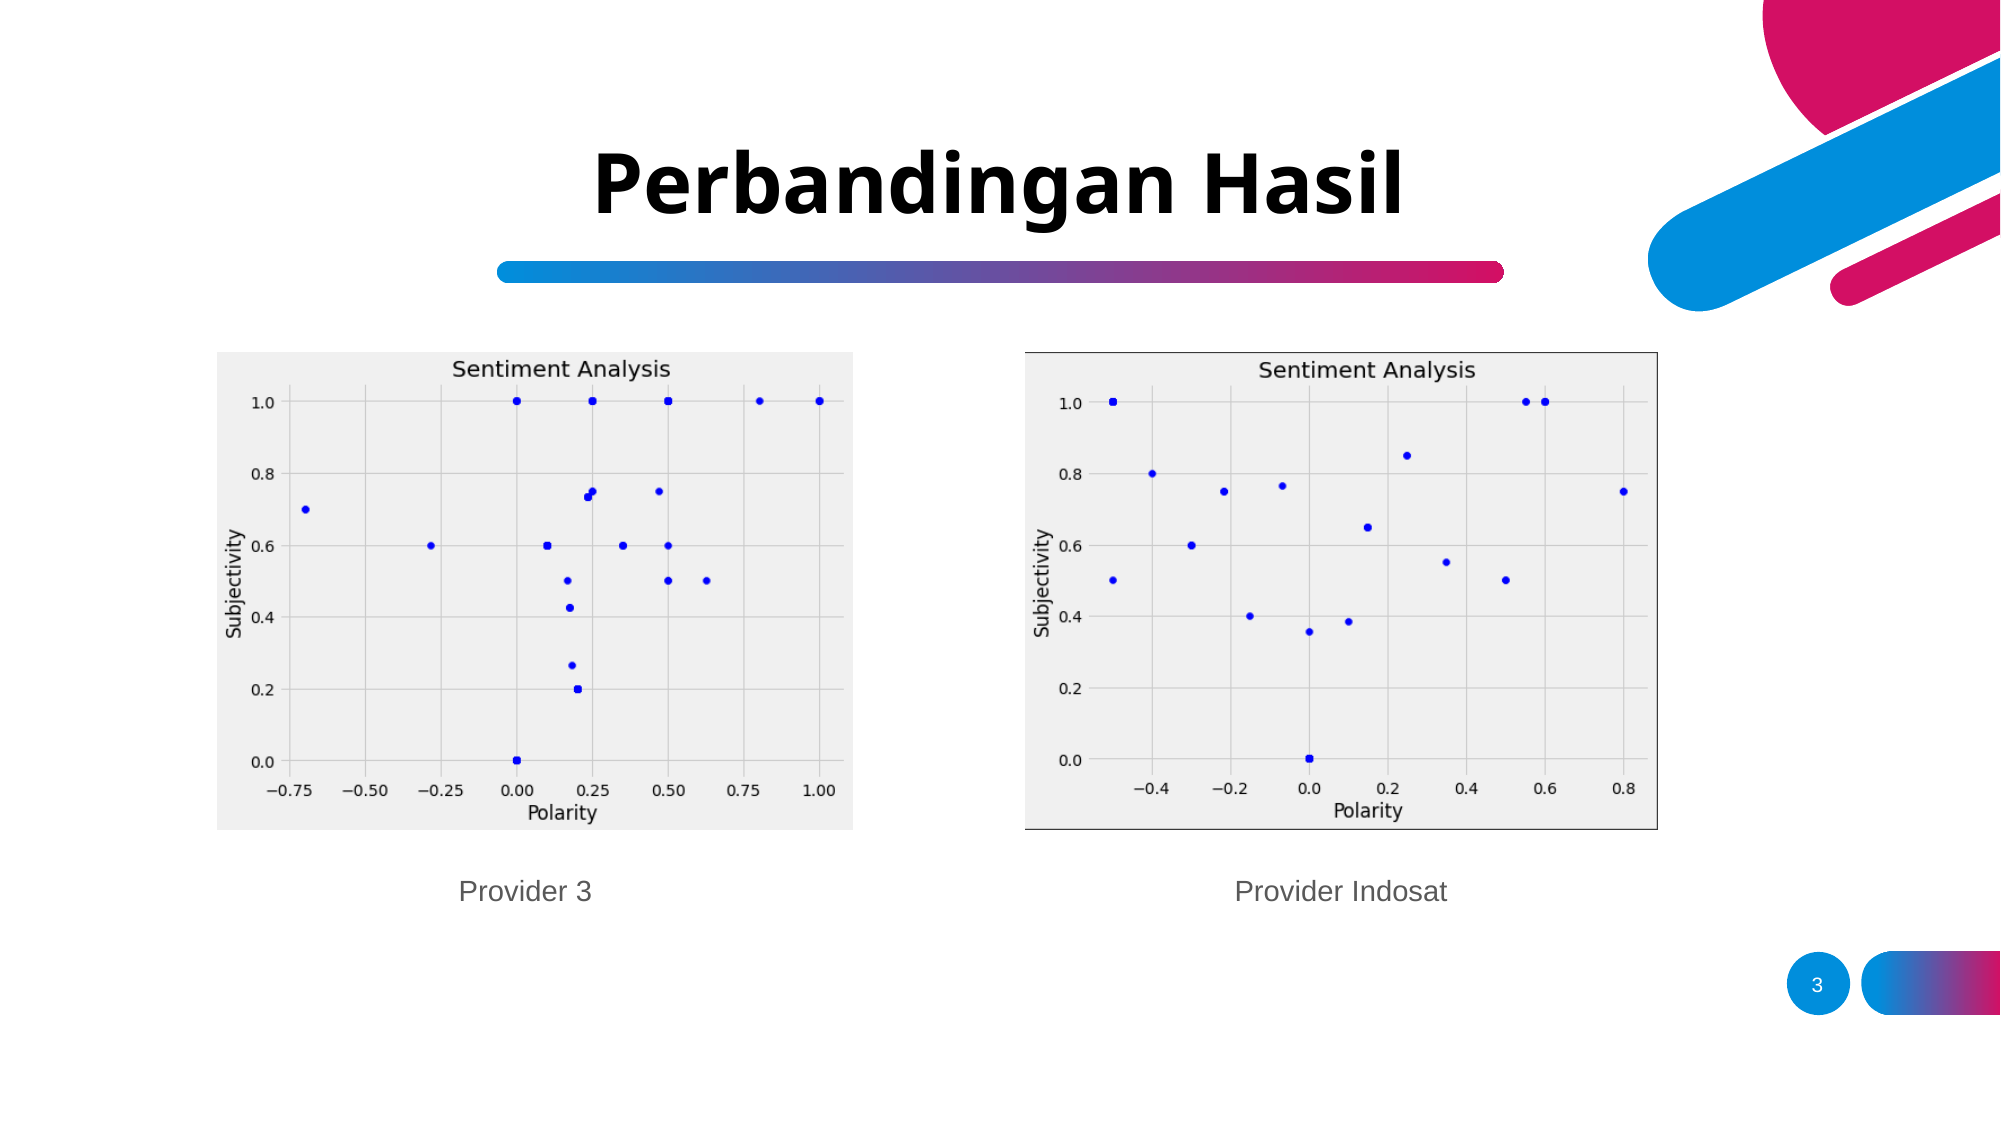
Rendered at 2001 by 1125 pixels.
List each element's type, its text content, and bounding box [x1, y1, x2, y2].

slide_number 3 [1772, 954, 1863, 1015]
list Provider 3 [415, 868, 636, 916]
picture [217, 352, 853, 830]
picture [1025, 352, 1658, 830]
title Perbandingan Hasil [136, 128, 1862, 240]
text_box Provider Indosat [1210, 868, 1473, 916]
